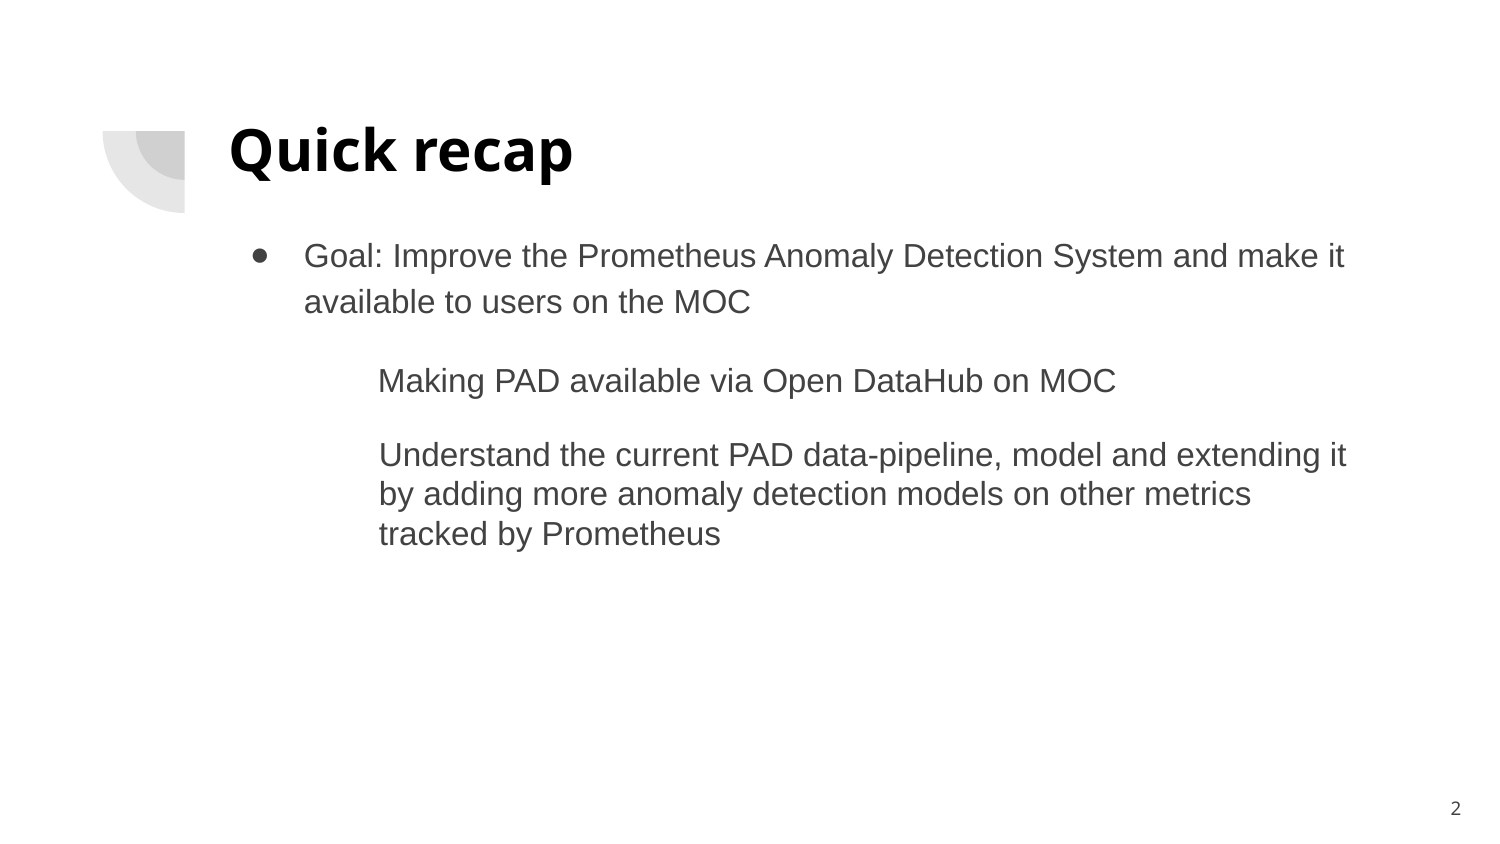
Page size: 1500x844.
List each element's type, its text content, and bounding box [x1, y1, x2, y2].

slide_number ‹#› [1386, 777, 1477, 842]
list Goal: Improve the Prometheus Anomaly Detection System and make it available to users on the MOC Making PAD available via Open DataHub on MOC Understand the current PAD data-pipeline, model and extending it by adding more anomaly detection models on other metrics tracked by Prometheus [213, 213, 1368, 631]
title Quick recap [213, 98, 1368, 213]
